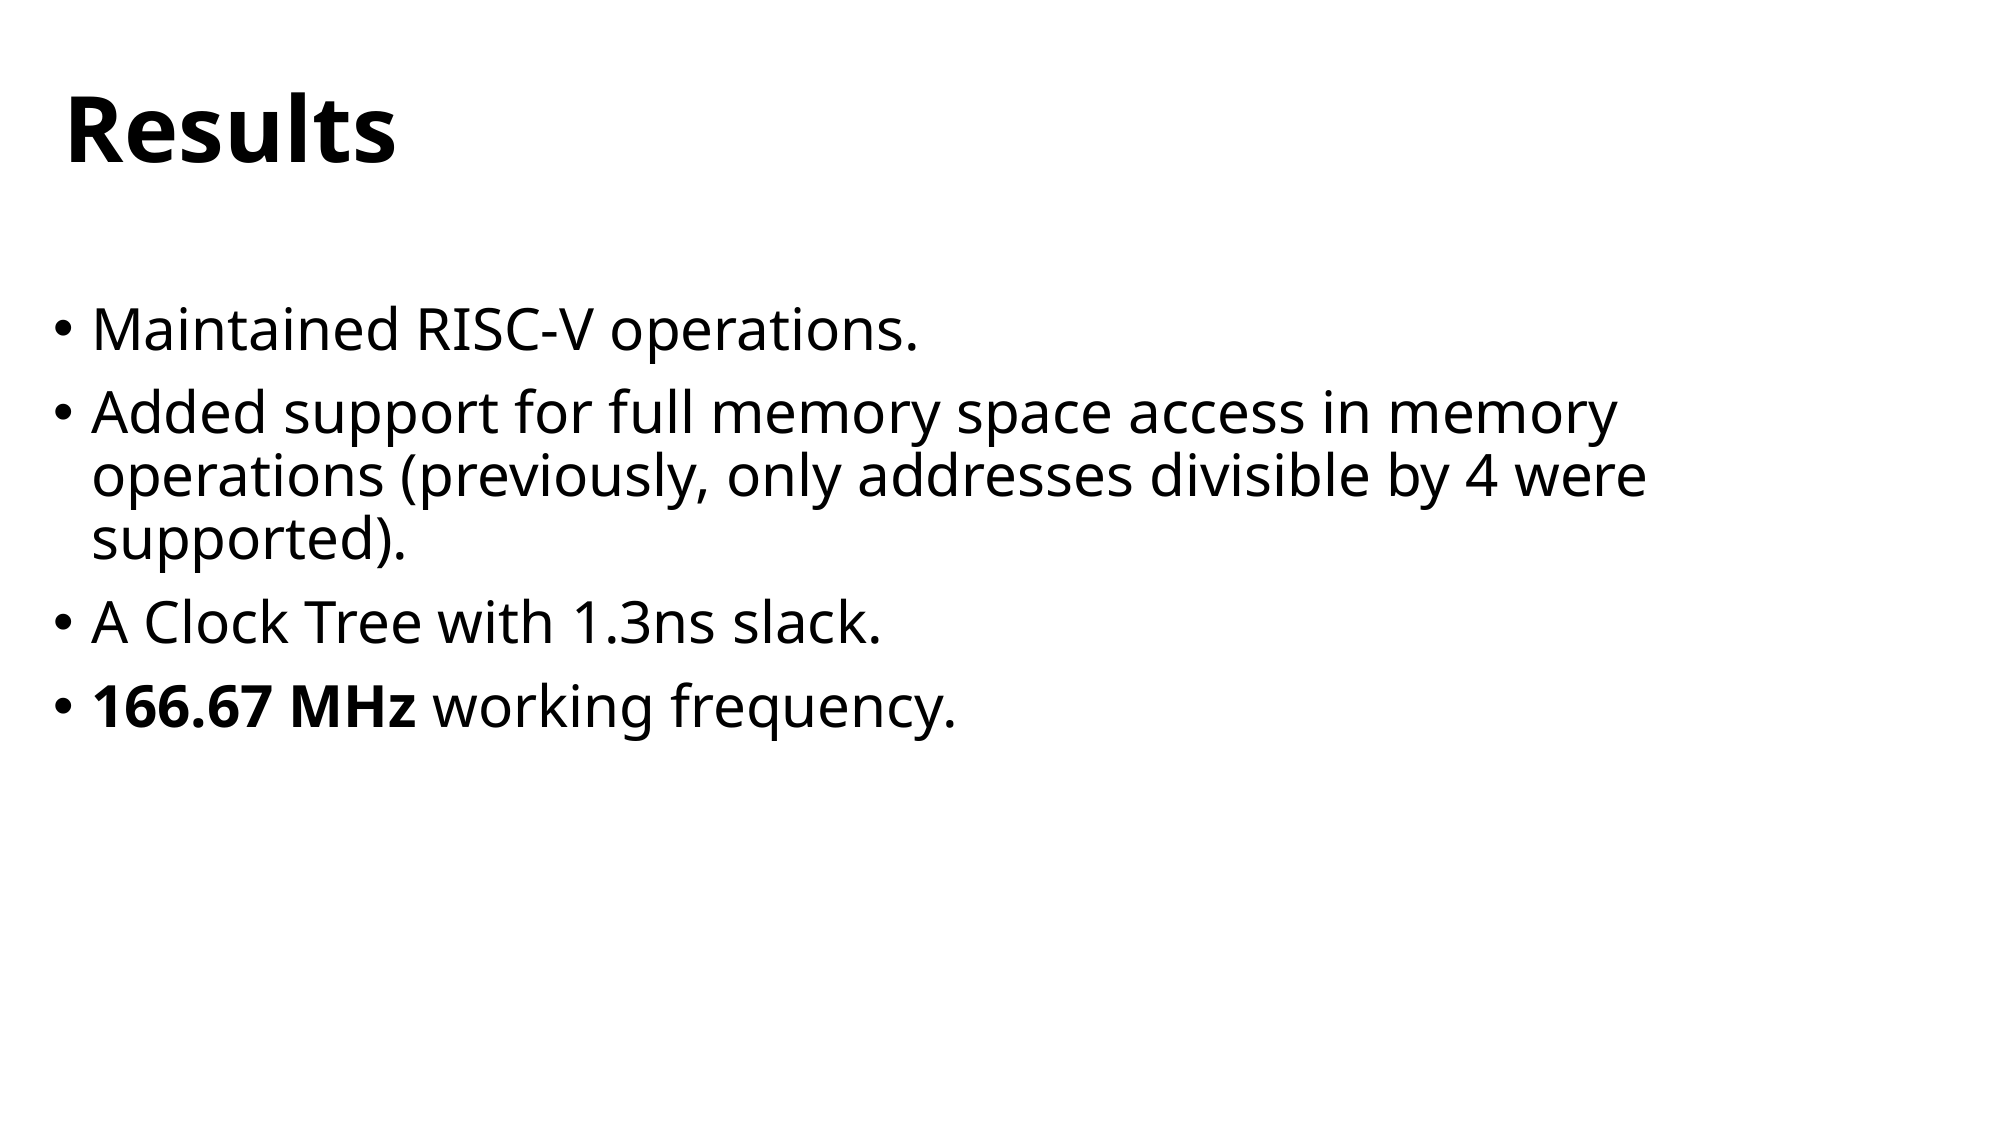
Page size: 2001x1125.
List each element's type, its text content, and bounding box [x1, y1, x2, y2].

text_box [239, 196, 2000, 369]
list Maintained RISC-V operations. Added support for full memory space access in memory operations (previously, only addresses divisible by 4 were supported). A Clock Tree with 1.3ns slack. 166.67 MHz working frequency. [38, 292, 1922, 1074]
title Results [49, 23, 1774, 242]
